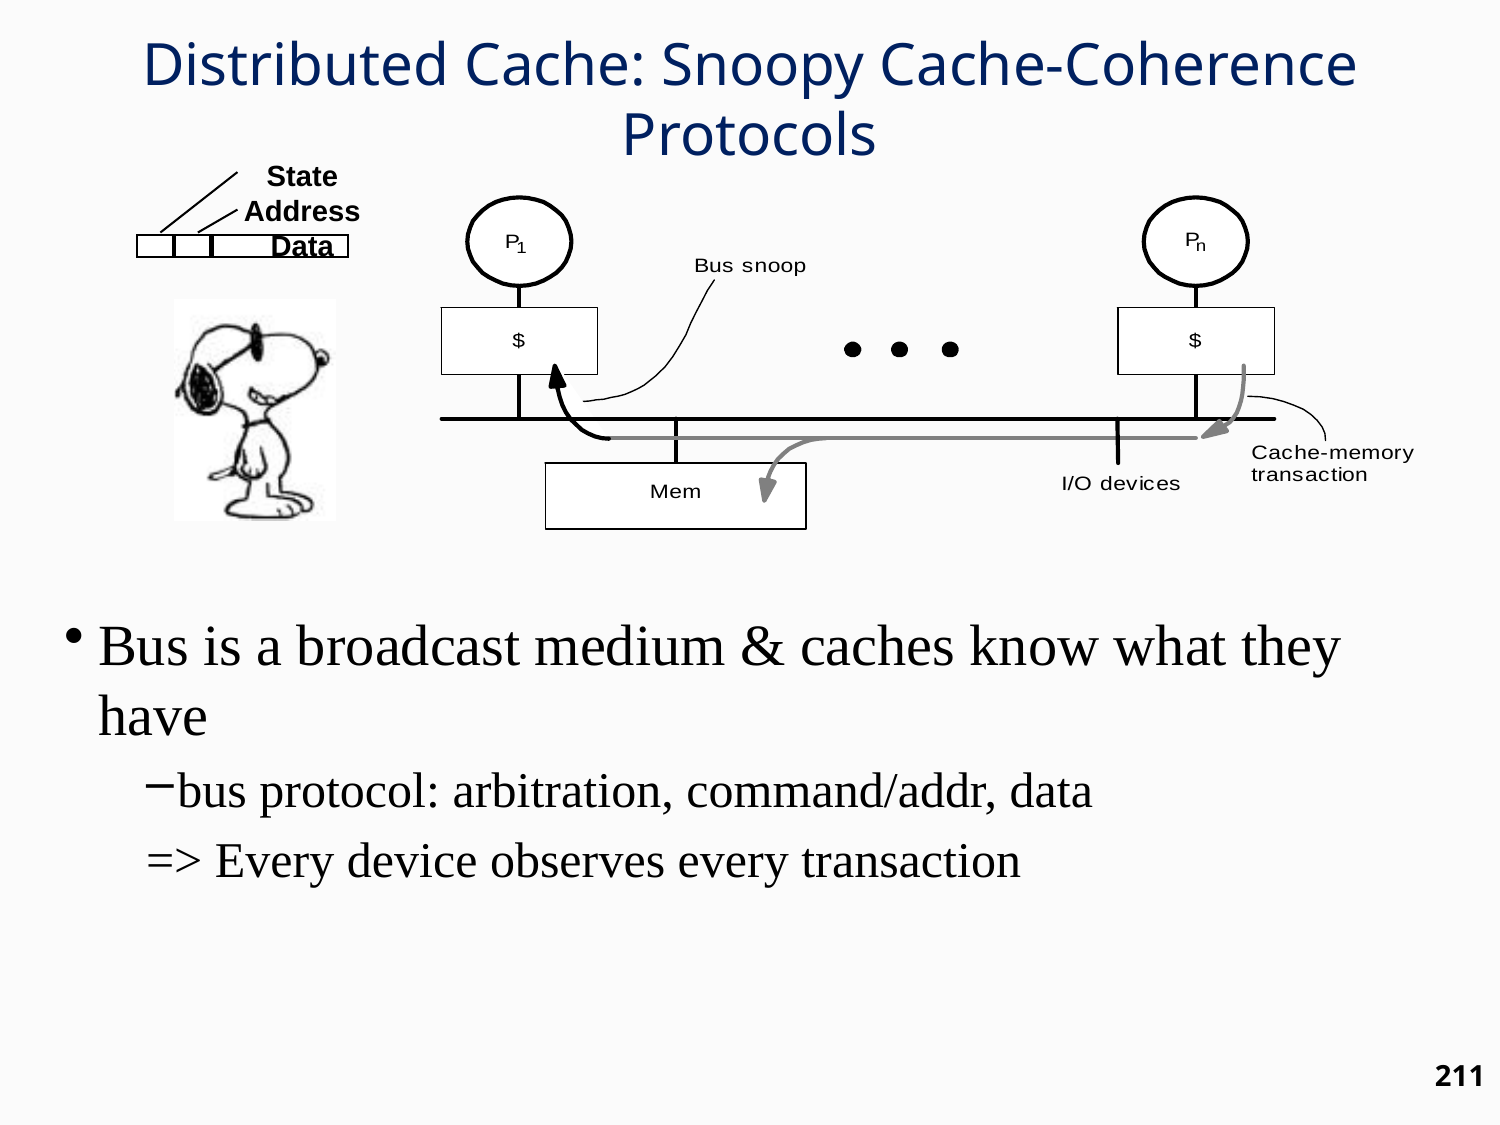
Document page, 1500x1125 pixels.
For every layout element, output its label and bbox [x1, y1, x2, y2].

list [174, 299, 336, 522]
title [75, 45, 1425, 150]
picture [412, 162, 1425, 582]
text_box [1187, 1049, 1500, 1125]
text_box [137, 149, 371, 270]
list [50, 600, 1450, 1000]
